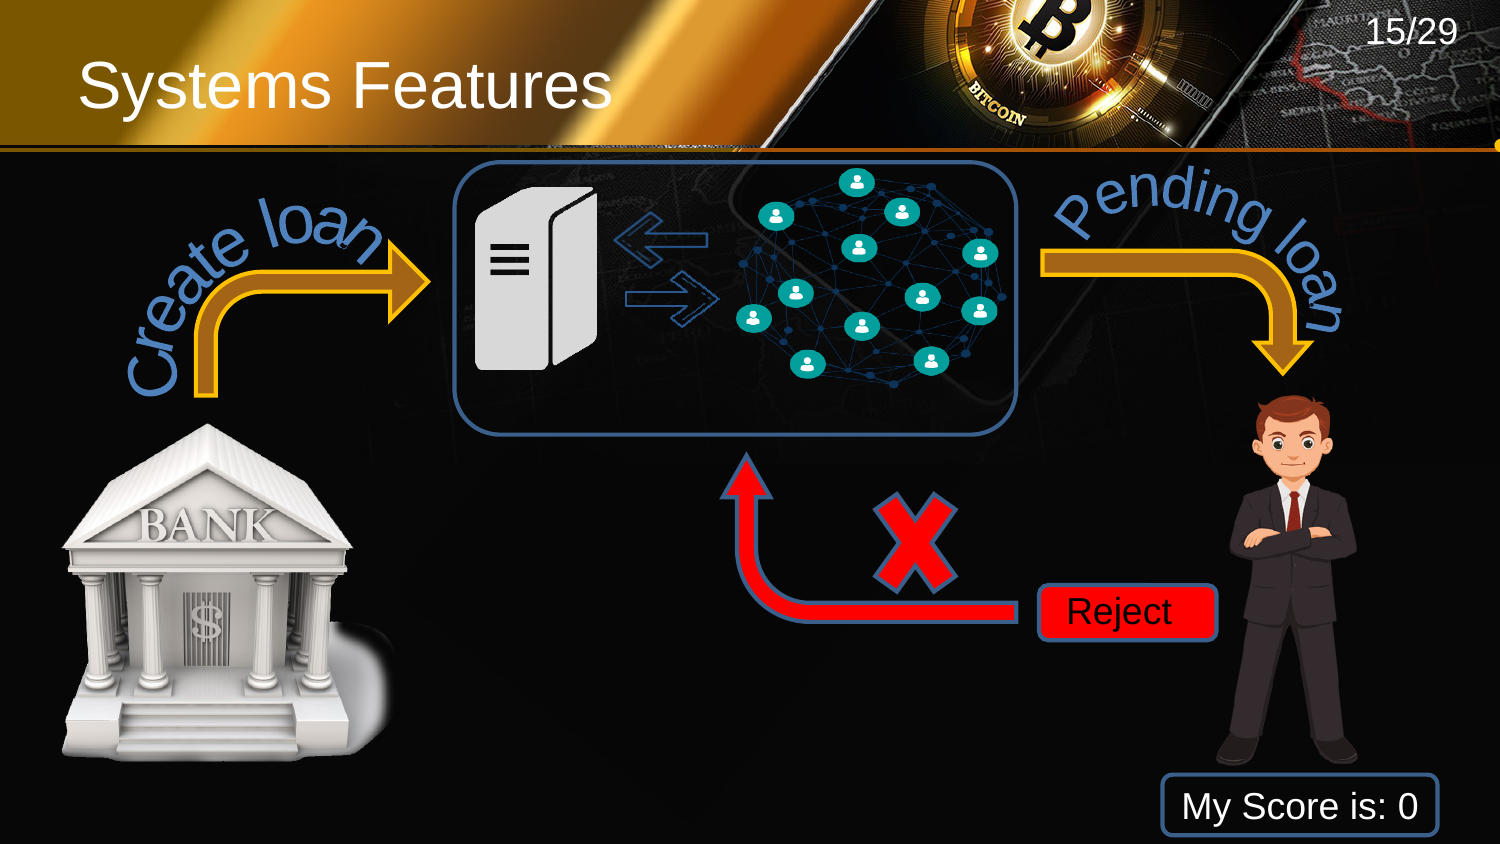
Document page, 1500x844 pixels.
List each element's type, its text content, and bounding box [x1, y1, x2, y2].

text_box 15/29 [1349, 0, 1488, 105]
text_box Systems Features [62, 34, 775, 129]
text_box [193, 238, 432, 398]
picture [0, 0, 1500, 844]
text_box [719, 451, 1019, 624]
text_box [1040, 248, 1315, 376]
text_box My Score is: 0 [1160, 791, 1440, 838]
text_box [72, 19, 1426, 145]
text_box [452, 160, 1008, 437]
text_box [872, 491, 959, 595]
text_box [1036, 582, 1050, 643]
